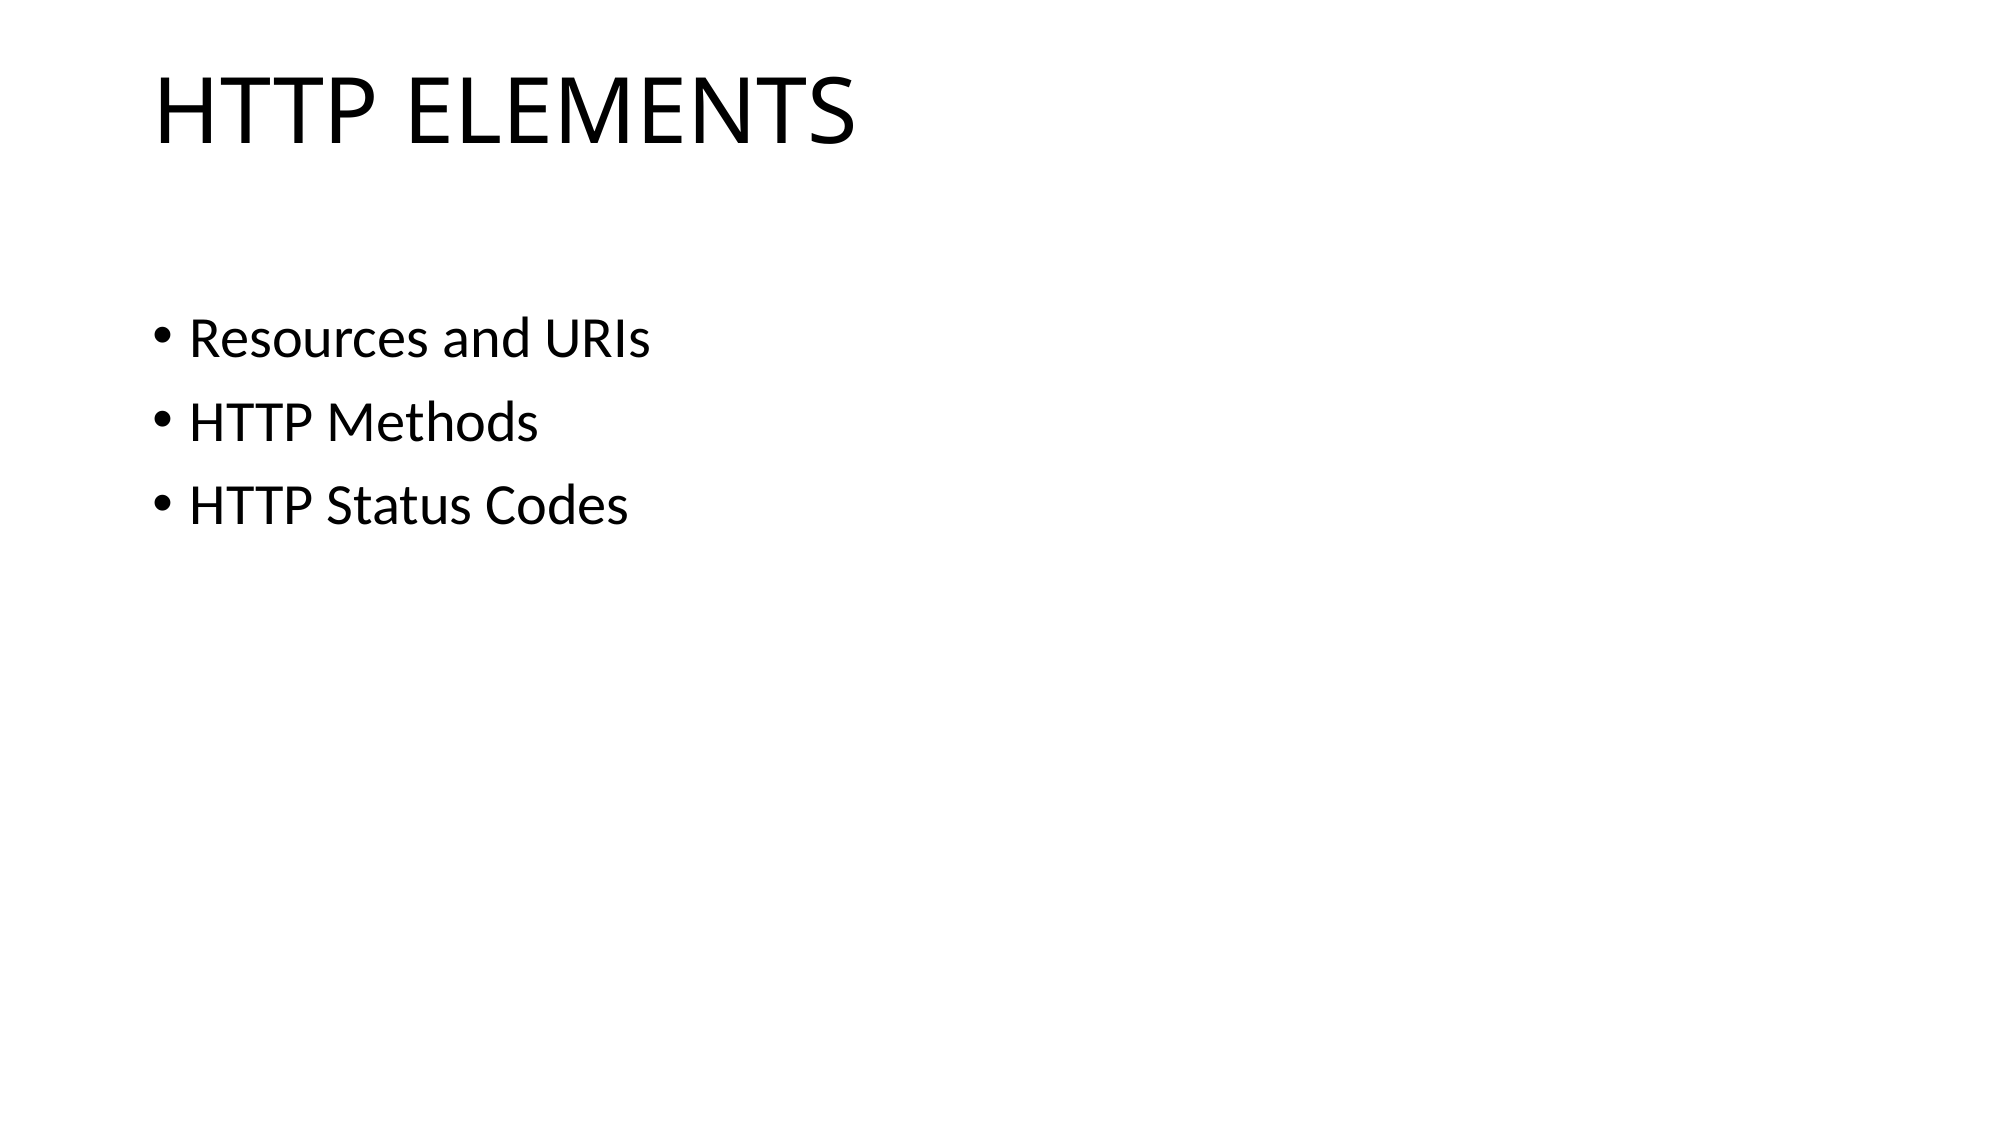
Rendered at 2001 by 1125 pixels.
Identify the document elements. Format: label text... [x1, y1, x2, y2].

title HTTP ELEMENTS [137, 59, 1863, 278]
list Resources and URIs HTTP Methods HTTP Status Codes [137, 299, 1863, 1014]
